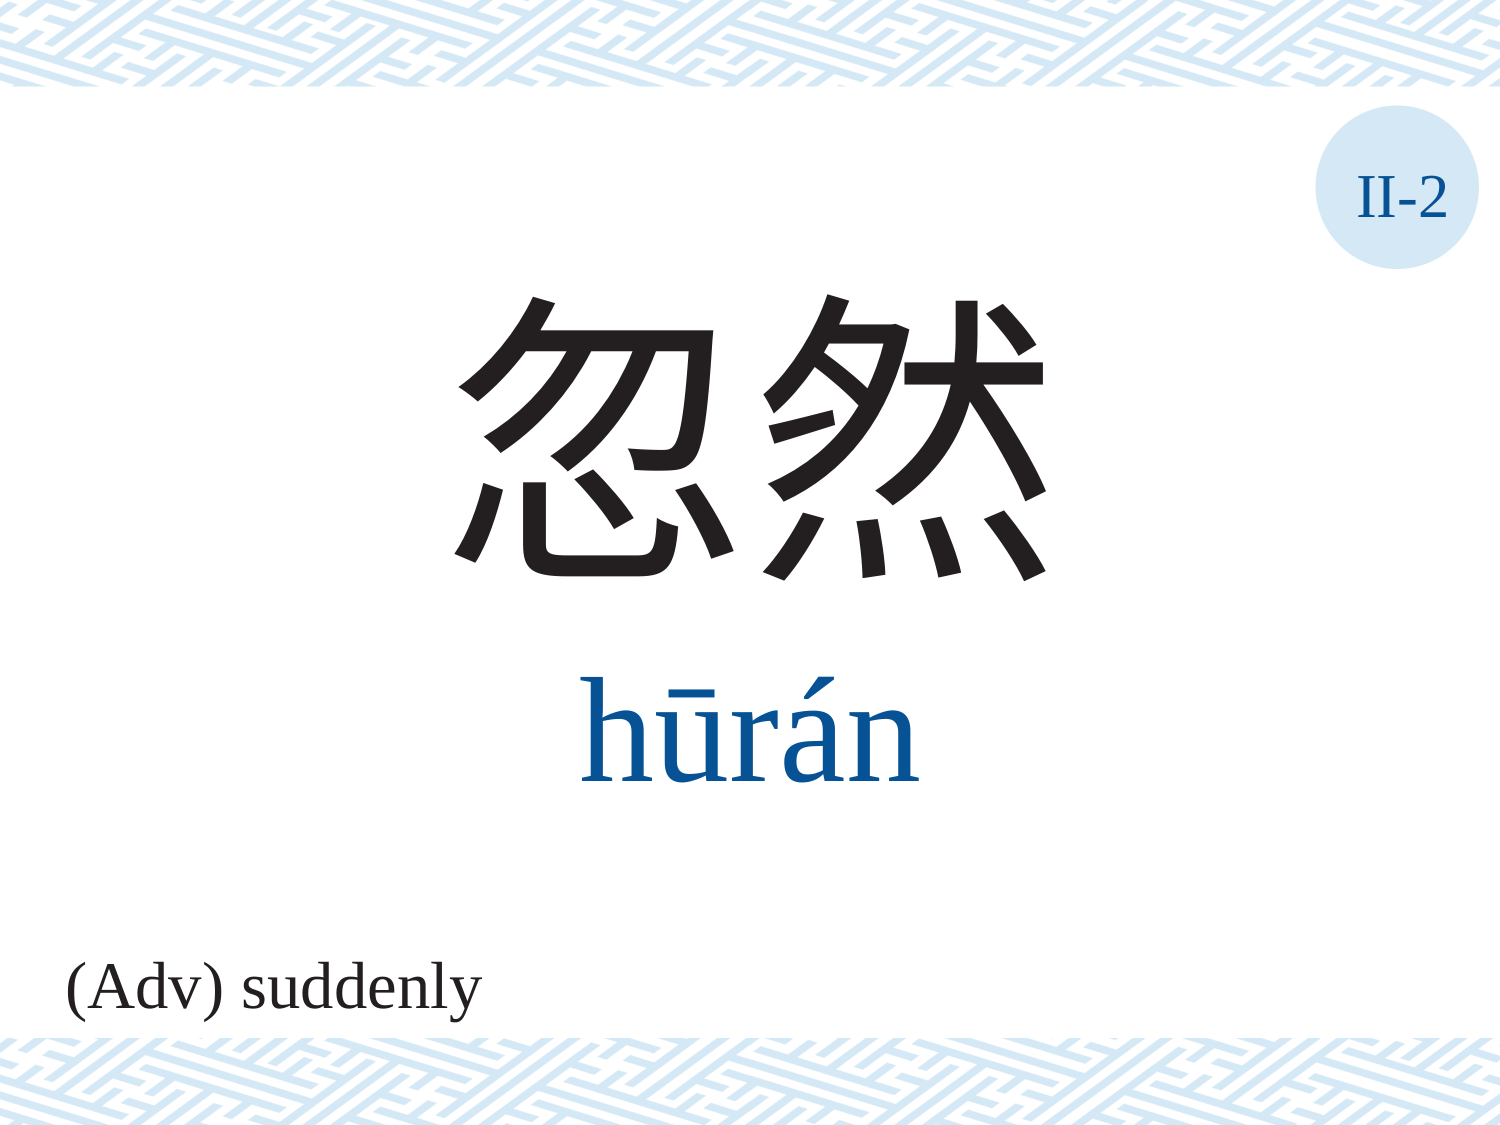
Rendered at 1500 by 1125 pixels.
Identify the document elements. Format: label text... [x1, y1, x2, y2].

text_box II-2 忽然 hūrán [439, 154, 1451, 812]
picture [0, 0, 1500, 1125]
text_box (Adv) suddenly [62, 942, 563, 1023]
